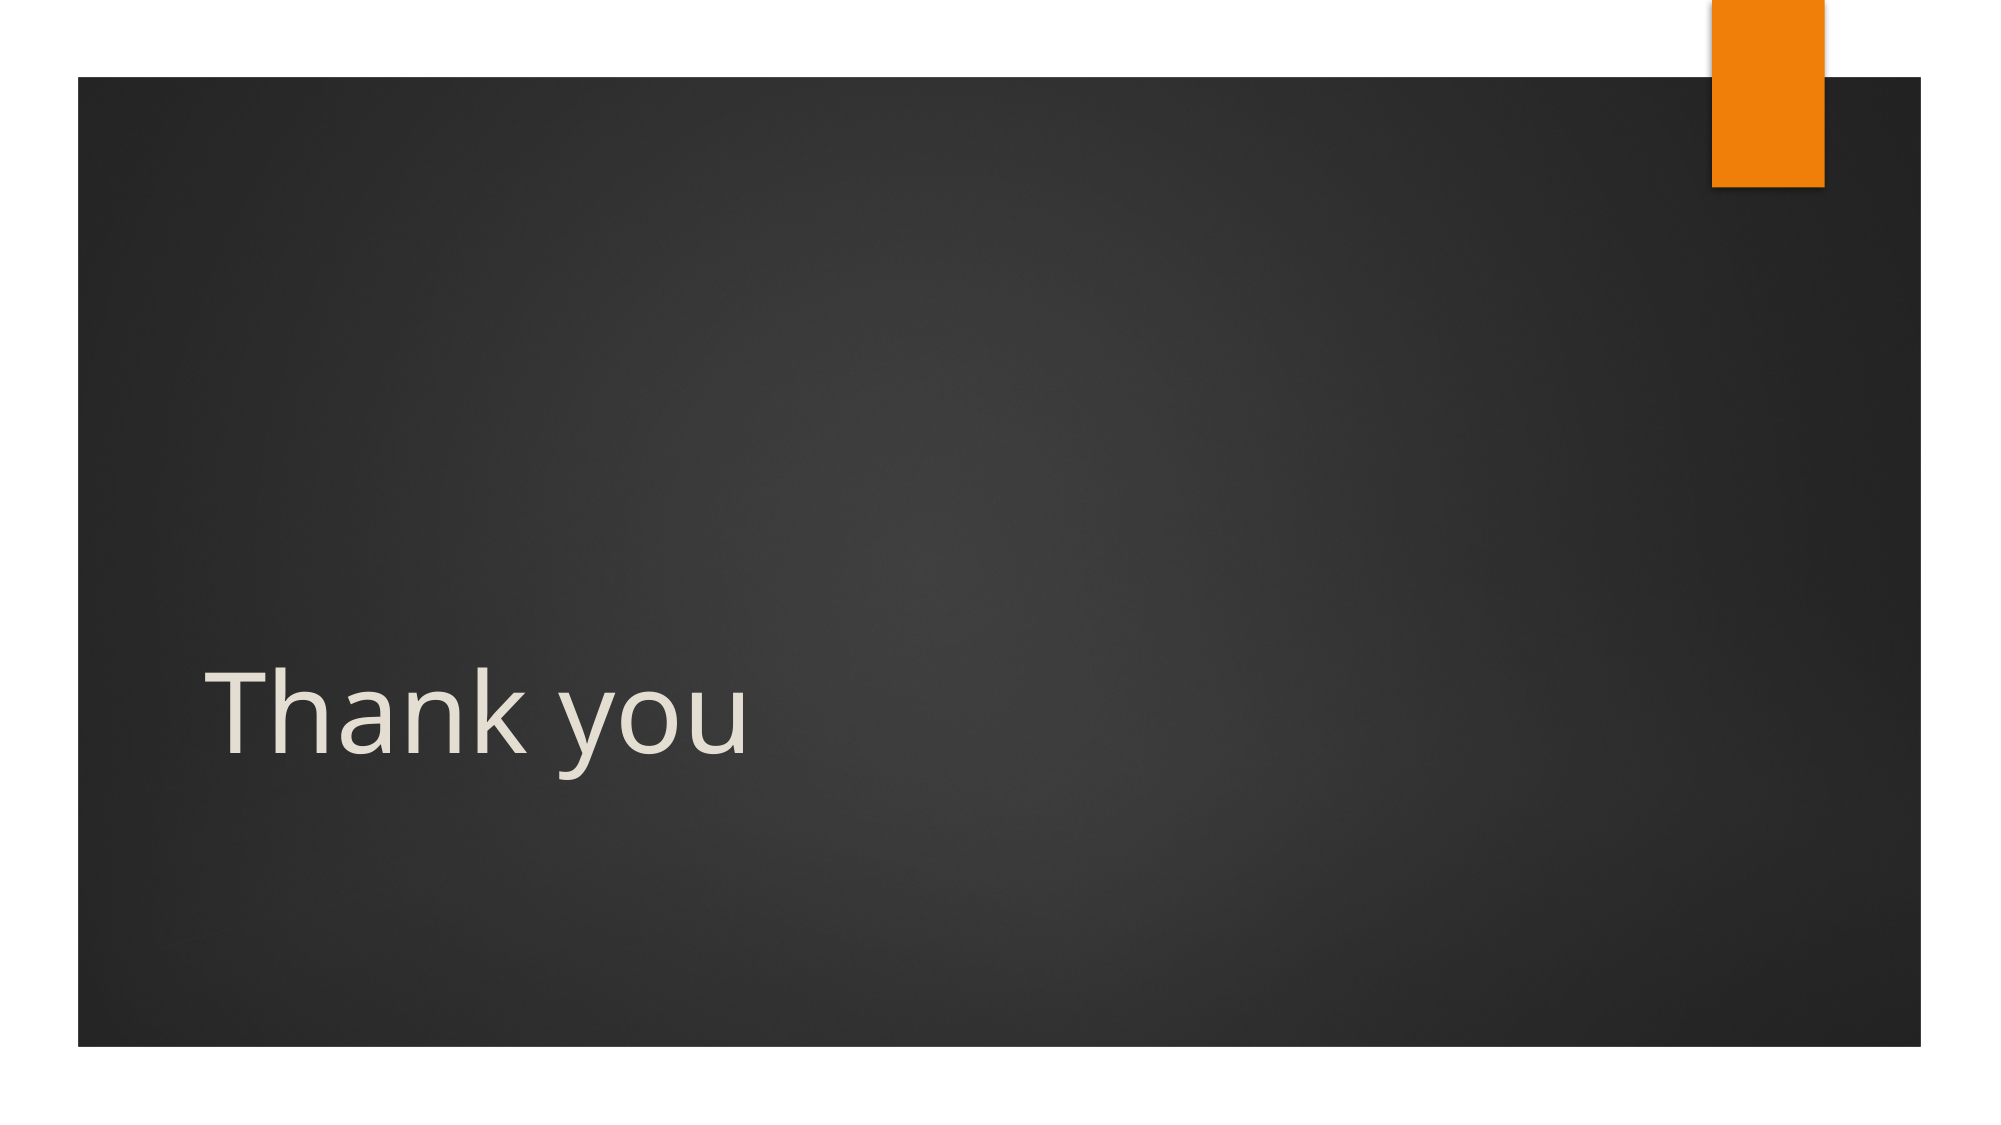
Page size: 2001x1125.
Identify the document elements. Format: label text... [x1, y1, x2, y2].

title Thank you [189, 344, 1638, 784]
